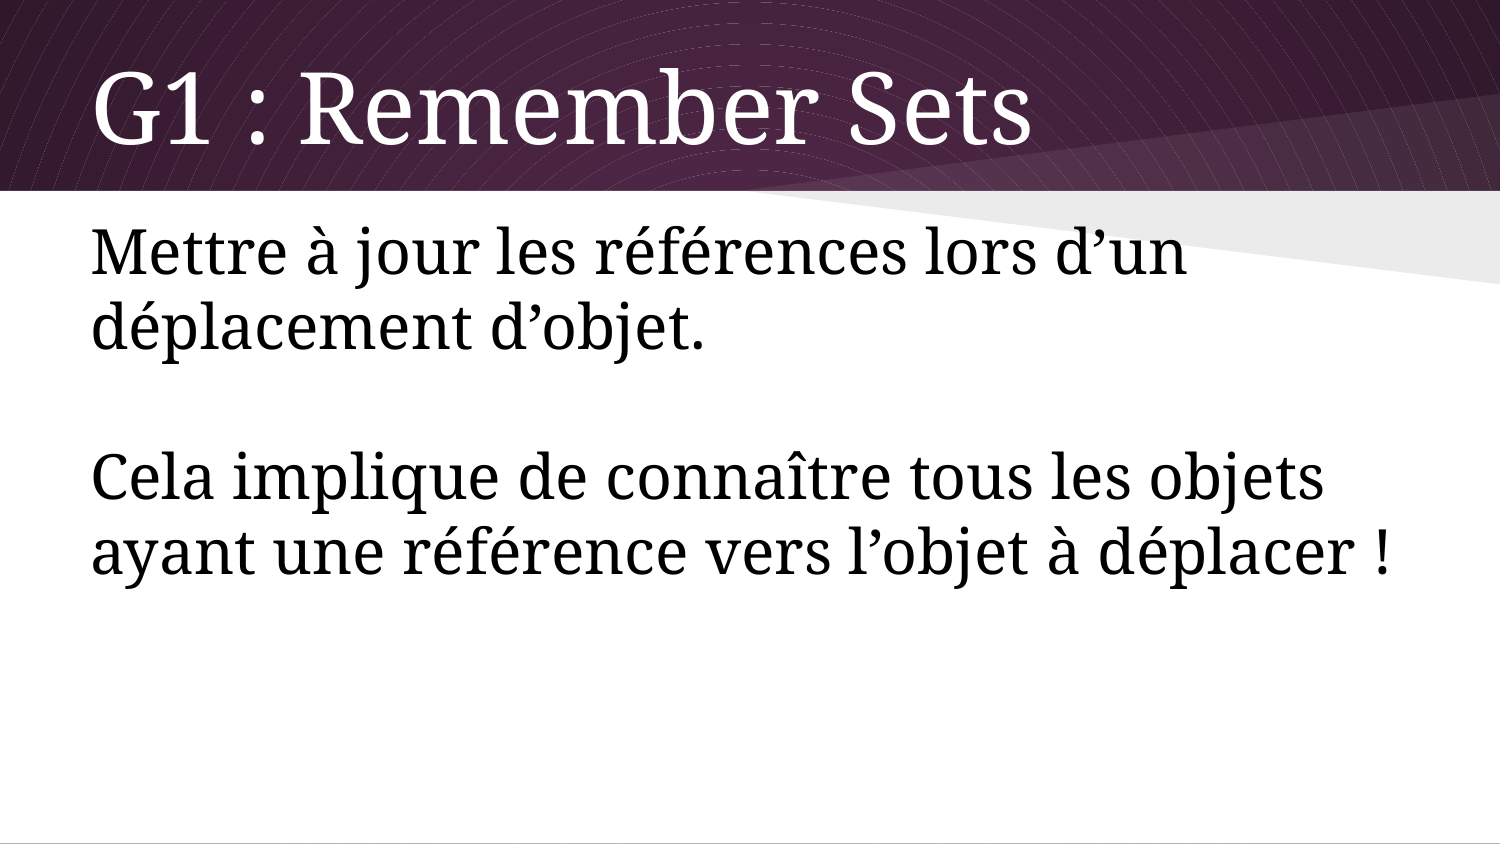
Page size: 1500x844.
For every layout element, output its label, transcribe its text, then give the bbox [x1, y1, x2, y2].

list Mettre à jour les références lors d’un déplacement d’objet. Cela implique de connaître tous les objets ayant une référence vers l’objet à déplacer ! [75, 196, 1425, 808]
title G1 : Remember Sets [75, 33, 1425, 175]
